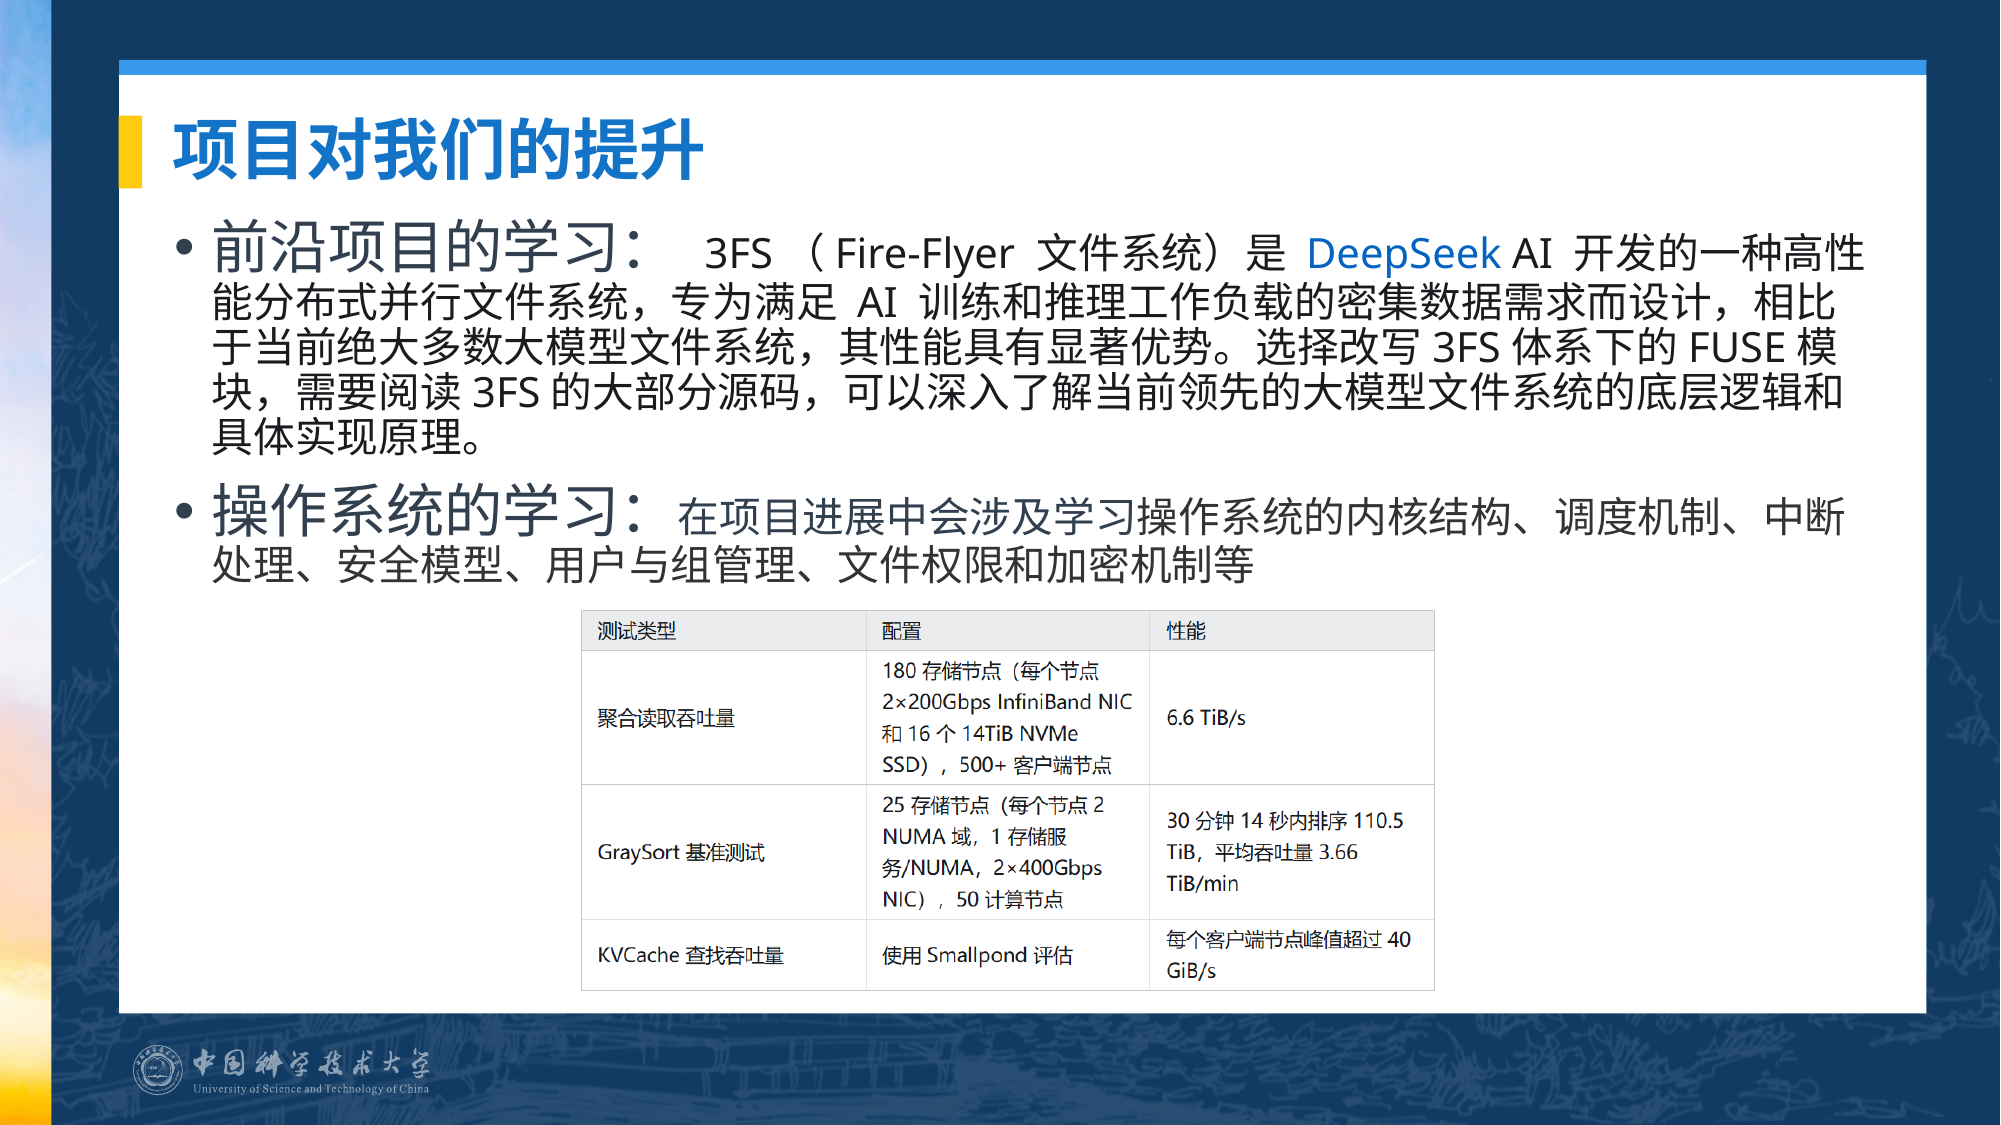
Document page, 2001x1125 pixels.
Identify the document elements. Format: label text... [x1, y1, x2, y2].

picture [0, 0, 51, 1125]
picture [578, 598, 1445, 1002]
list 前沿项目的学习： 3FS（Fire-Flyer 文件系统）是 DeepSeek AI 开发的一种高性能分布式并行文件系统，专为满足 AI 训练和推理工作负载的密集数据需求而设计，相比于当前绝大多数大模型文件系统，其性能具有显著优势。选择改写3FS体系下的FUSE模块，需要阅读3FS的大部分源码，可以深入了解当前领先的大模型文件系统的底层逻辑和具体实现原理。 操作系统的学习：在项目进展中会涉及学习操作系统的内核结构、调度机制、中断处理、安全模型、用户与组管理、文件权限和加密机制等 [159, 210, 1890, 974]
title 项目对我们的提升 [157, 99, 1890, 207]
